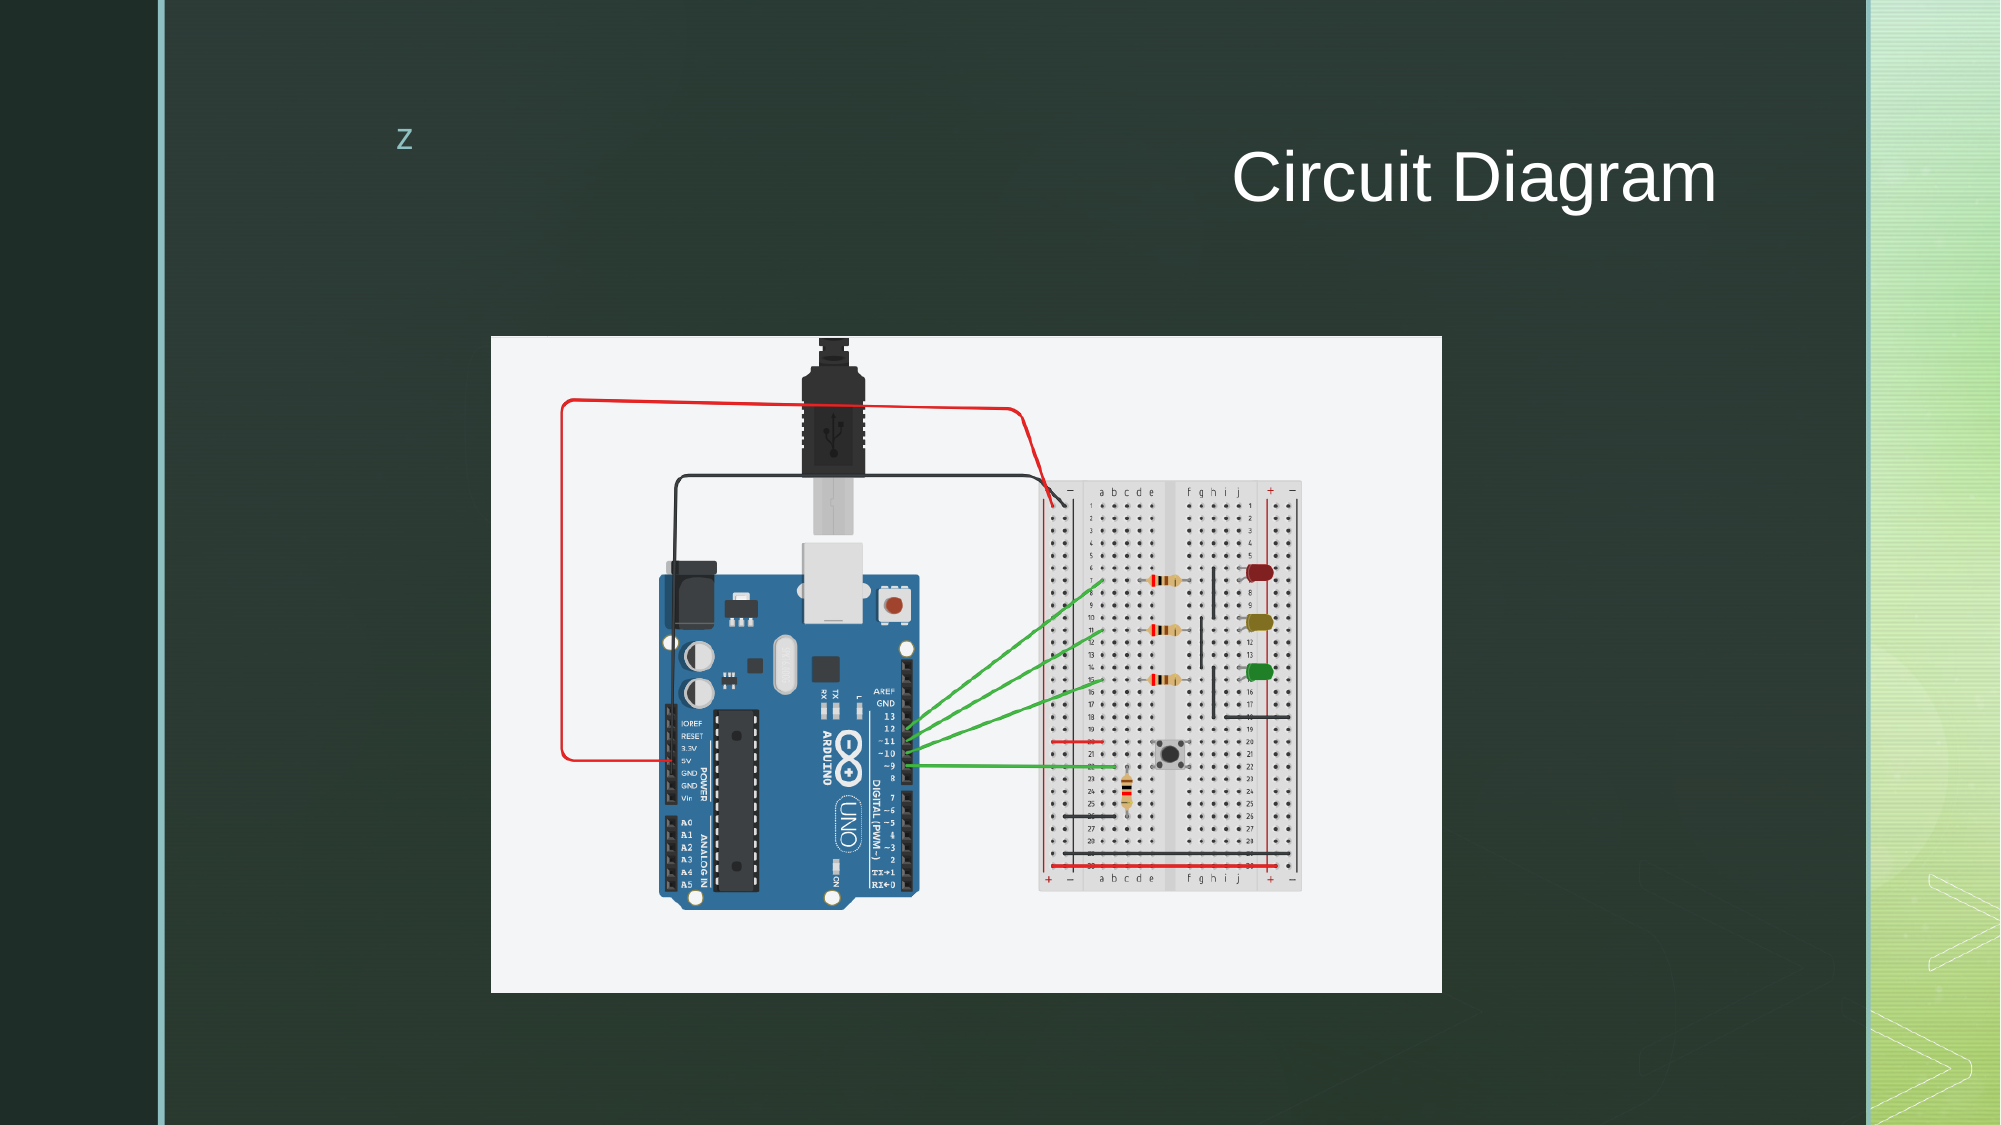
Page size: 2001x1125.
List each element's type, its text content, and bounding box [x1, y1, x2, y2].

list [490, 336, 1442, 993]
picture [1871, 0, 2001, 1125]
title Circuit Diagram [428, 132, 1734, 310]
